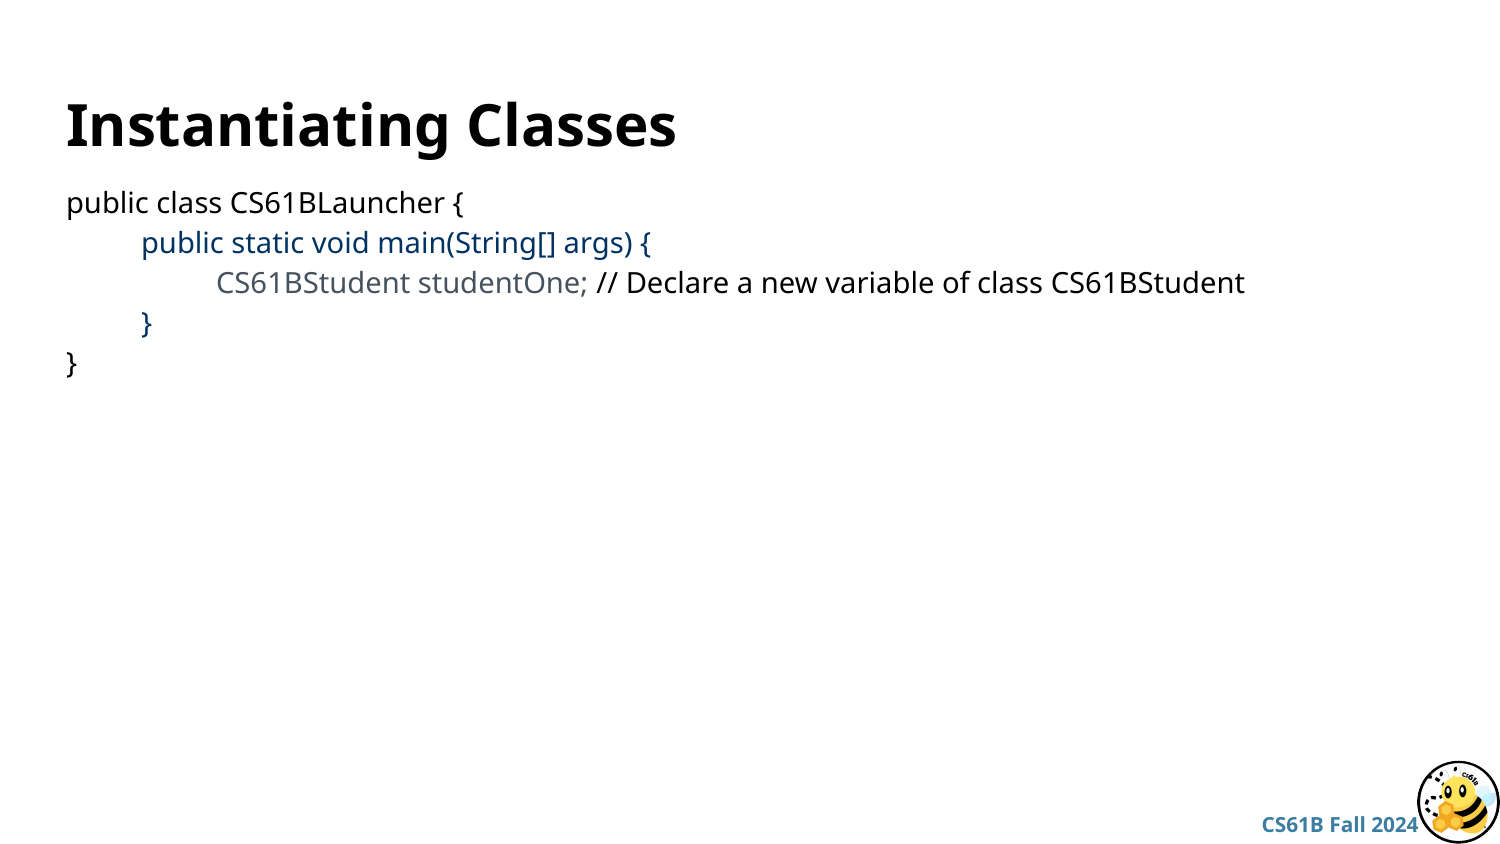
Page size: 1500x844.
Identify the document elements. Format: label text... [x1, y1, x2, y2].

picture [1417, 760, 1500, 844]
list public class CS61BLauncher { public static void main(String[] args) { CS61BStudent studentOne; // Declare a new variable of class CS61BStudent } } [51, 164, 1500, 725]
title Instantiating Classes [51, 72, 1449, 164]
